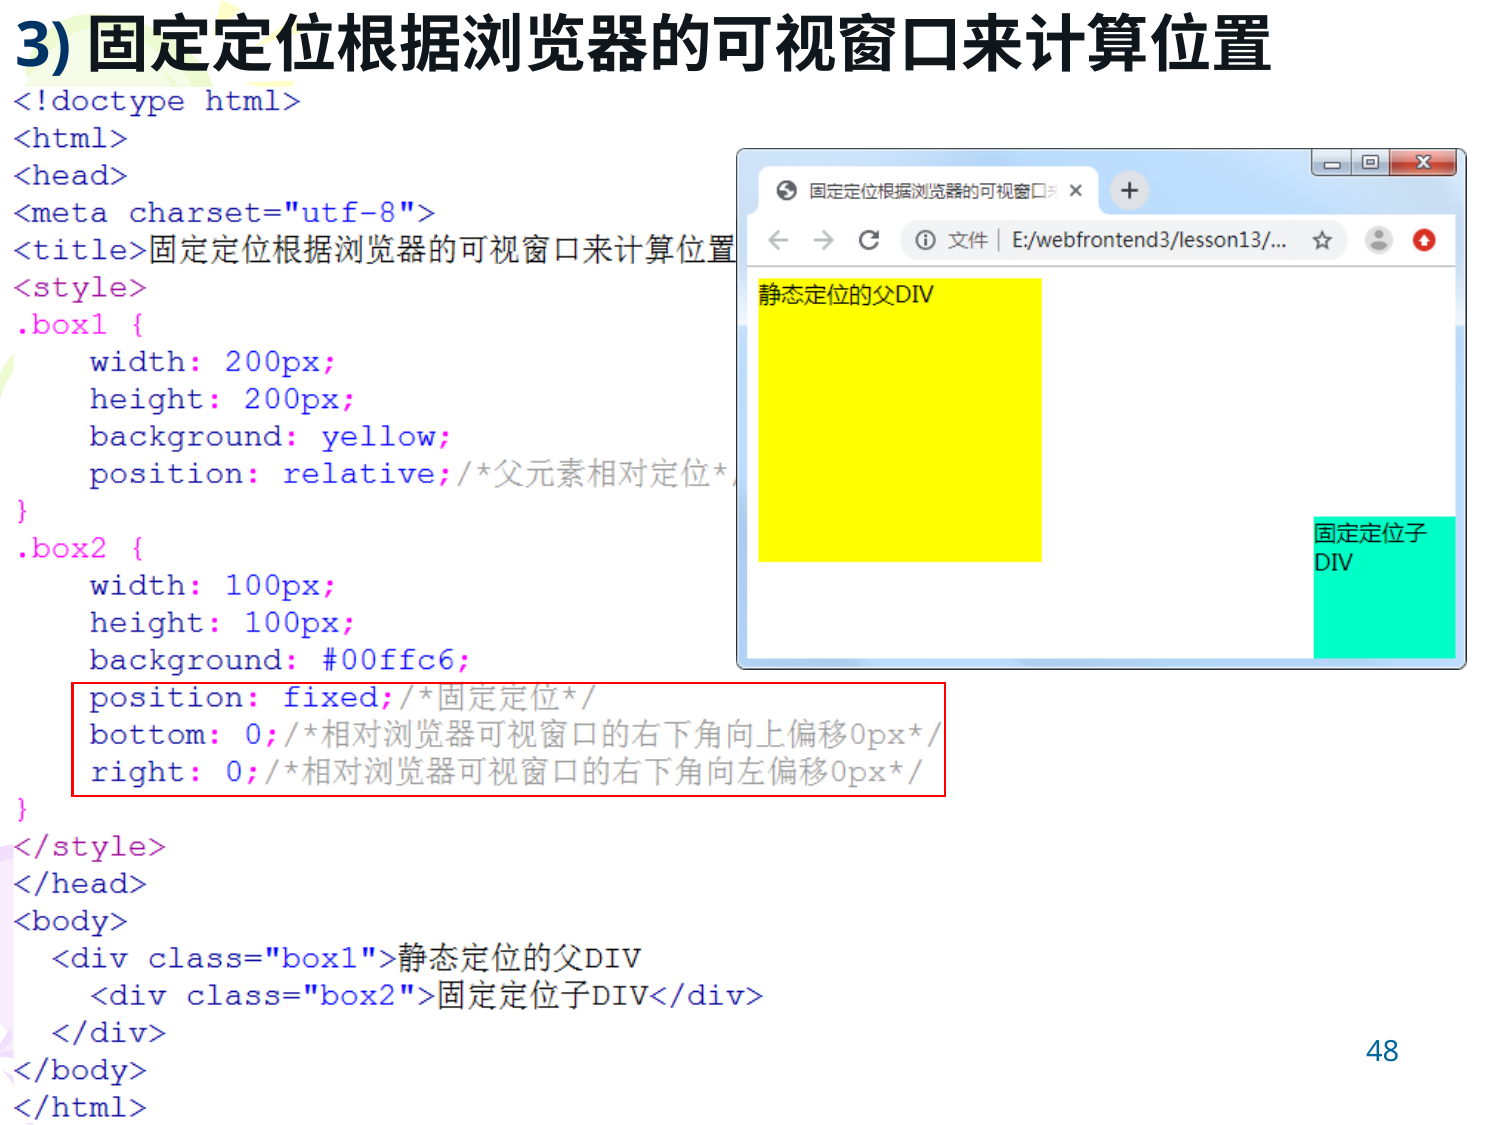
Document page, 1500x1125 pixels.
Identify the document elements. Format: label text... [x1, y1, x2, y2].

text_box [1102, 1024, 1415, 1100]
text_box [13, 87, 945, 1123]
picture [735, 148, 1467, 670]
title 3)固定定位根据浏览器的可视窗口来计算位置 [0, 0, 1380, 88]
